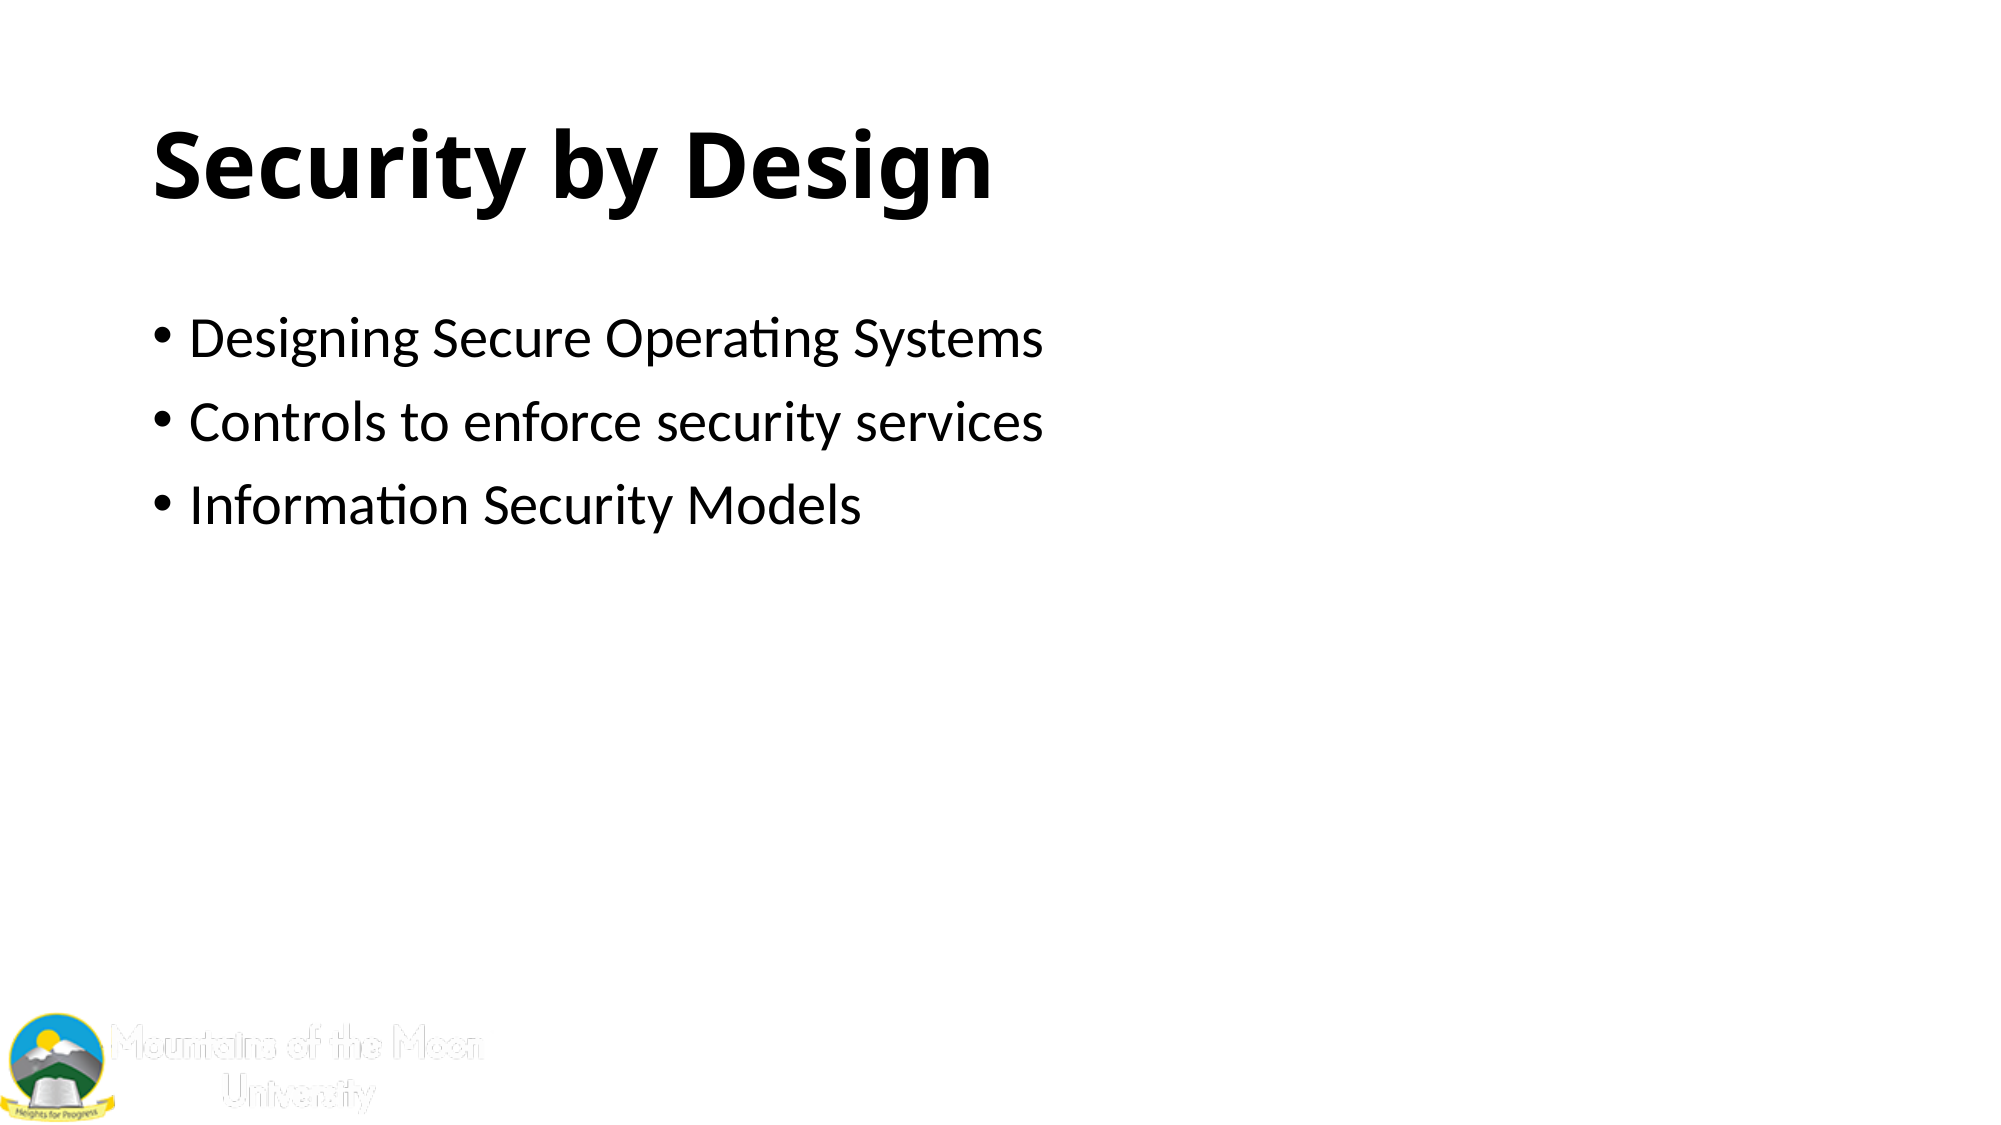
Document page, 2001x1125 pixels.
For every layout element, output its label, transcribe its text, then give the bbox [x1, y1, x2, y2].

picture [0, 1012, 500, 1124]
list Designing Secure Operating Systems Controls to enforce security services Information Security Models [137, 299, 1863, 1014]
title Security by Design [137, 59, 1863, 278]
